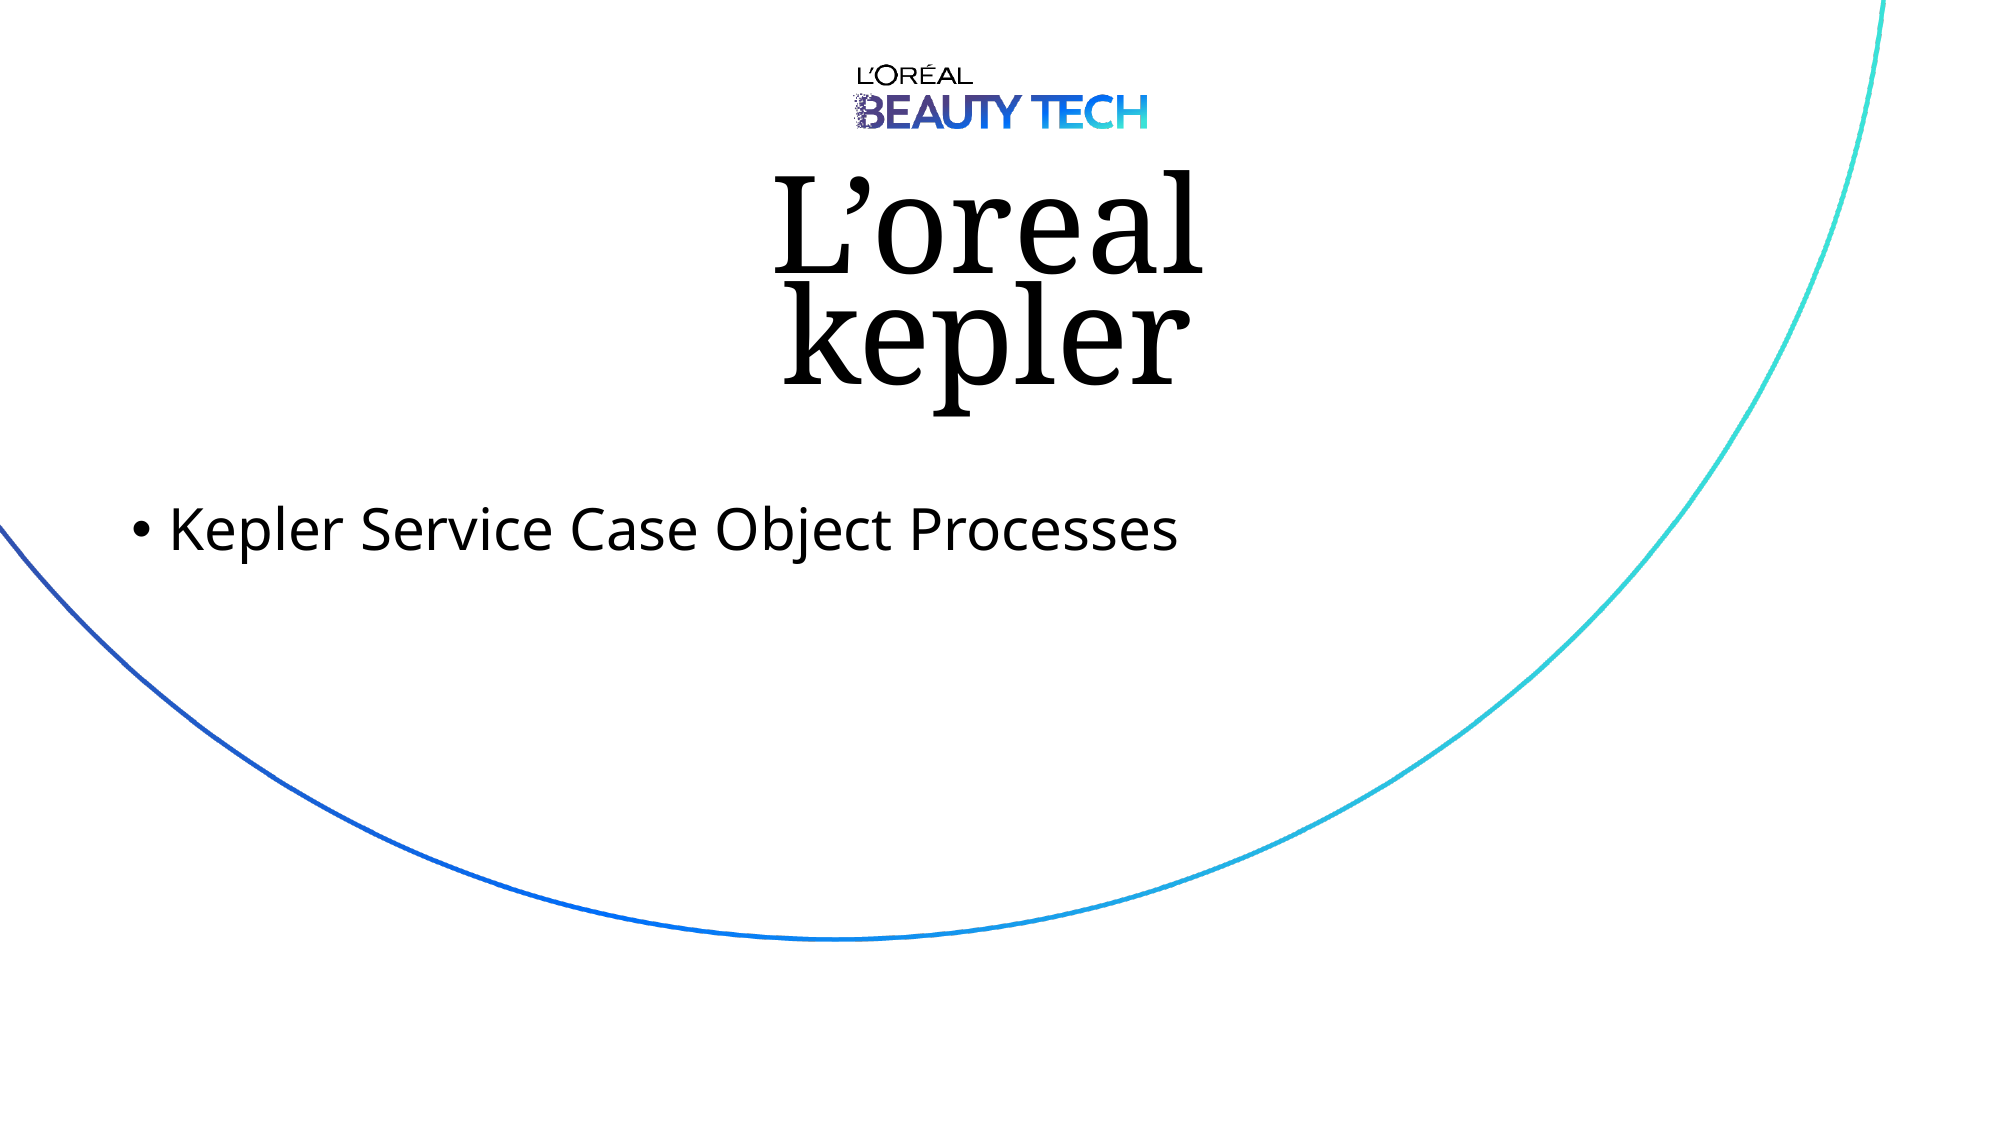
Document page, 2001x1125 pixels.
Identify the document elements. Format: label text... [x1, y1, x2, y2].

title L’oreal kepler [65, 182, 1909, 622]
text_box Kepler Service Case Object Processes [116, 492, 1985, 983]
picture [0, 0, 1892, 942]
